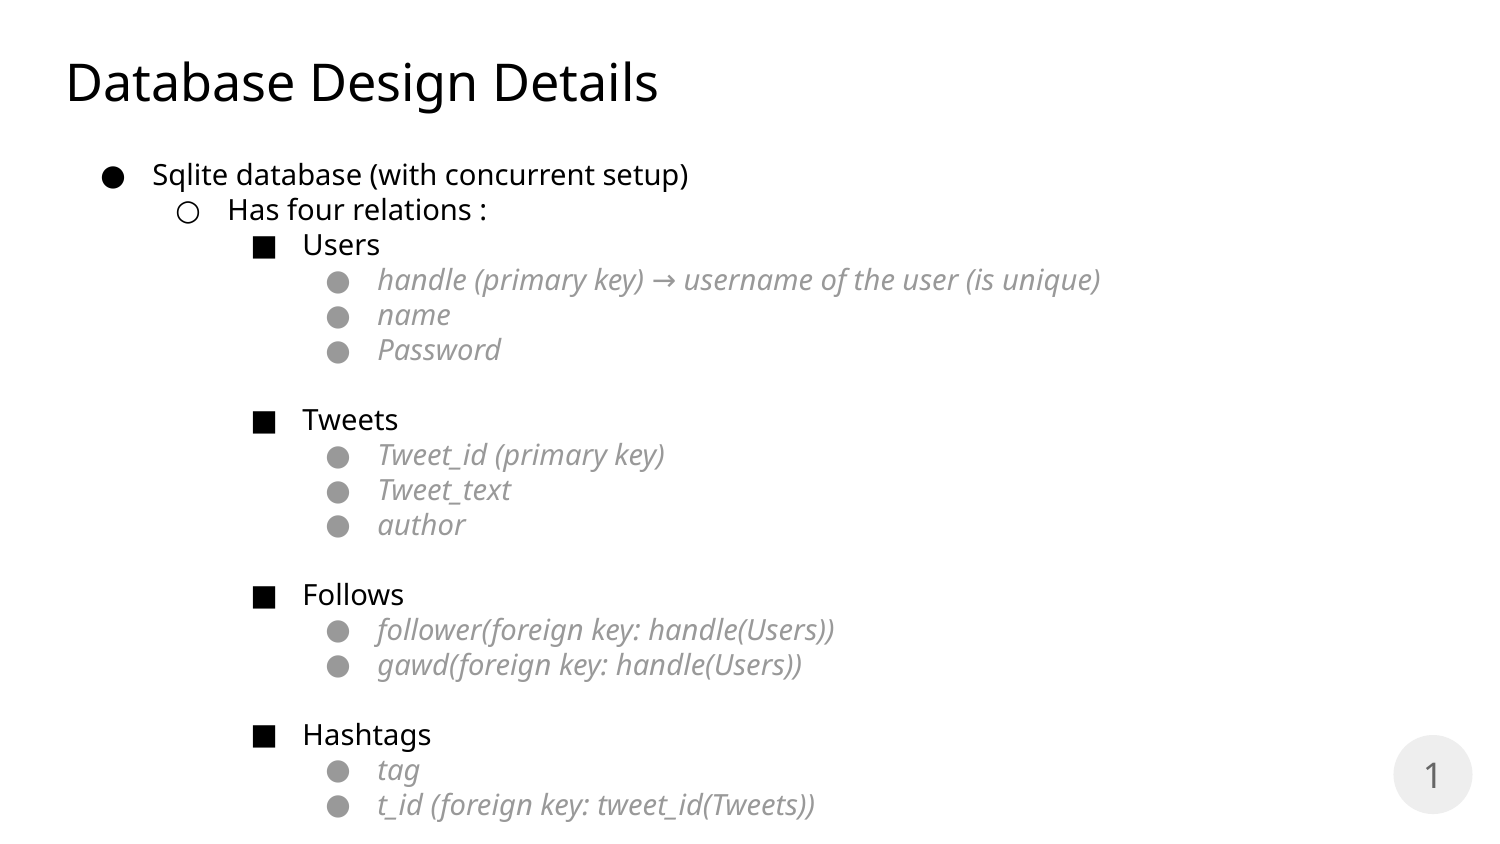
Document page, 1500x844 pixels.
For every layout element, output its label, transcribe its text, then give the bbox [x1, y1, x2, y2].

text_box Sqlite database (with concurrent setup) Has four relations : Users handle (primary key) → username of the user (is unique) name Password Tweets Tweet_id (primary key) Tweet_text author Follows follower(foreign key: handle(Users)) gawd(foreign key: handle(Users)) Hashtags tag t_id (foreign key: tweet_id(Tweets)) [62, 141, 1335, 832]
text_box Database Design Details [50, 34, 991, 134]
text_box 1 [1393, 735, 1473, 815]
